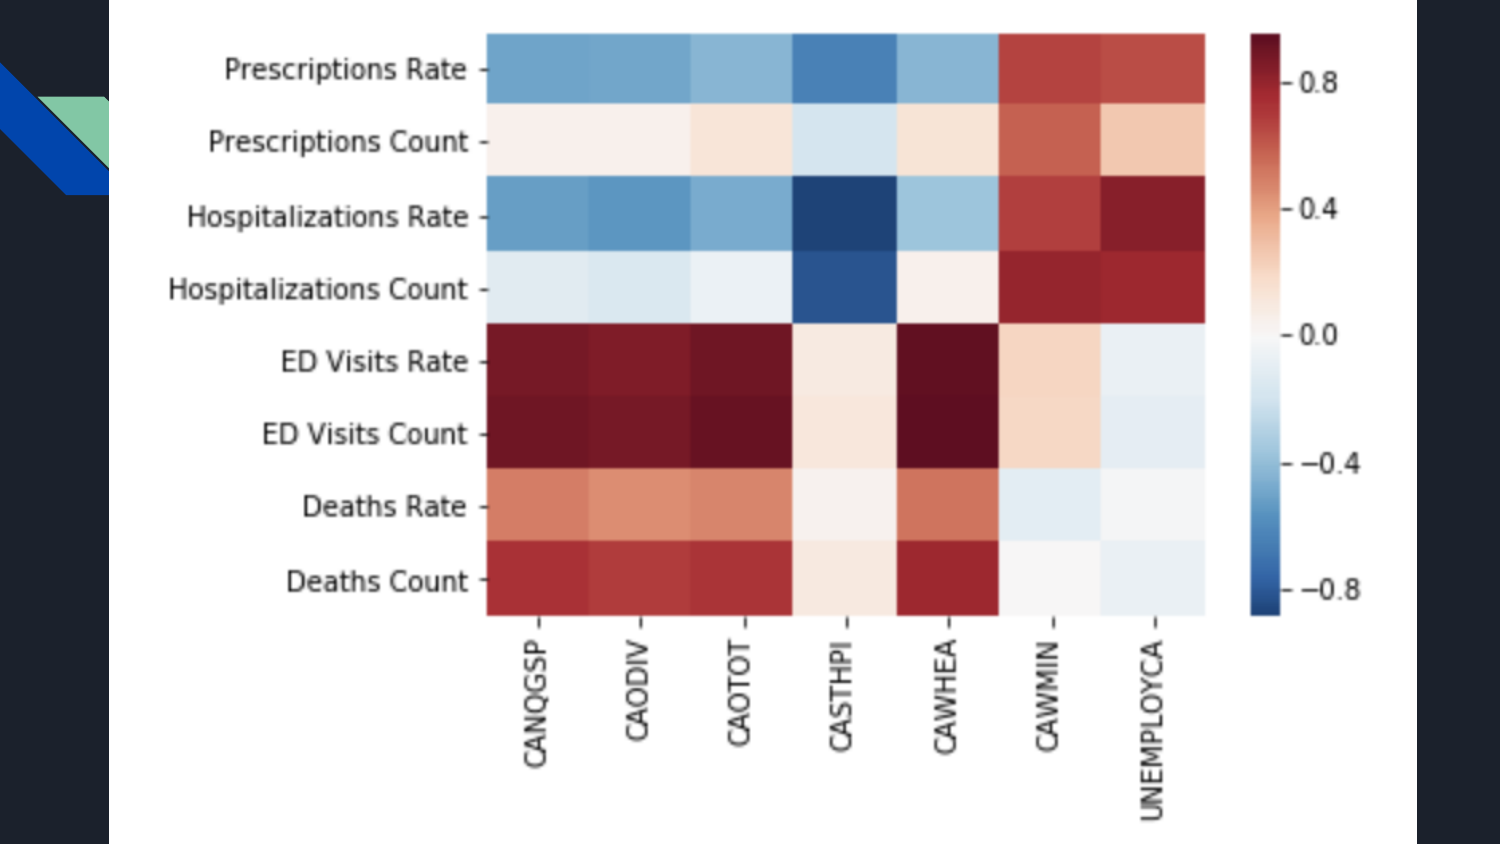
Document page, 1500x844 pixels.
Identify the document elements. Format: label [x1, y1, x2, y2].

picture [109, 0, 1418, 844]
